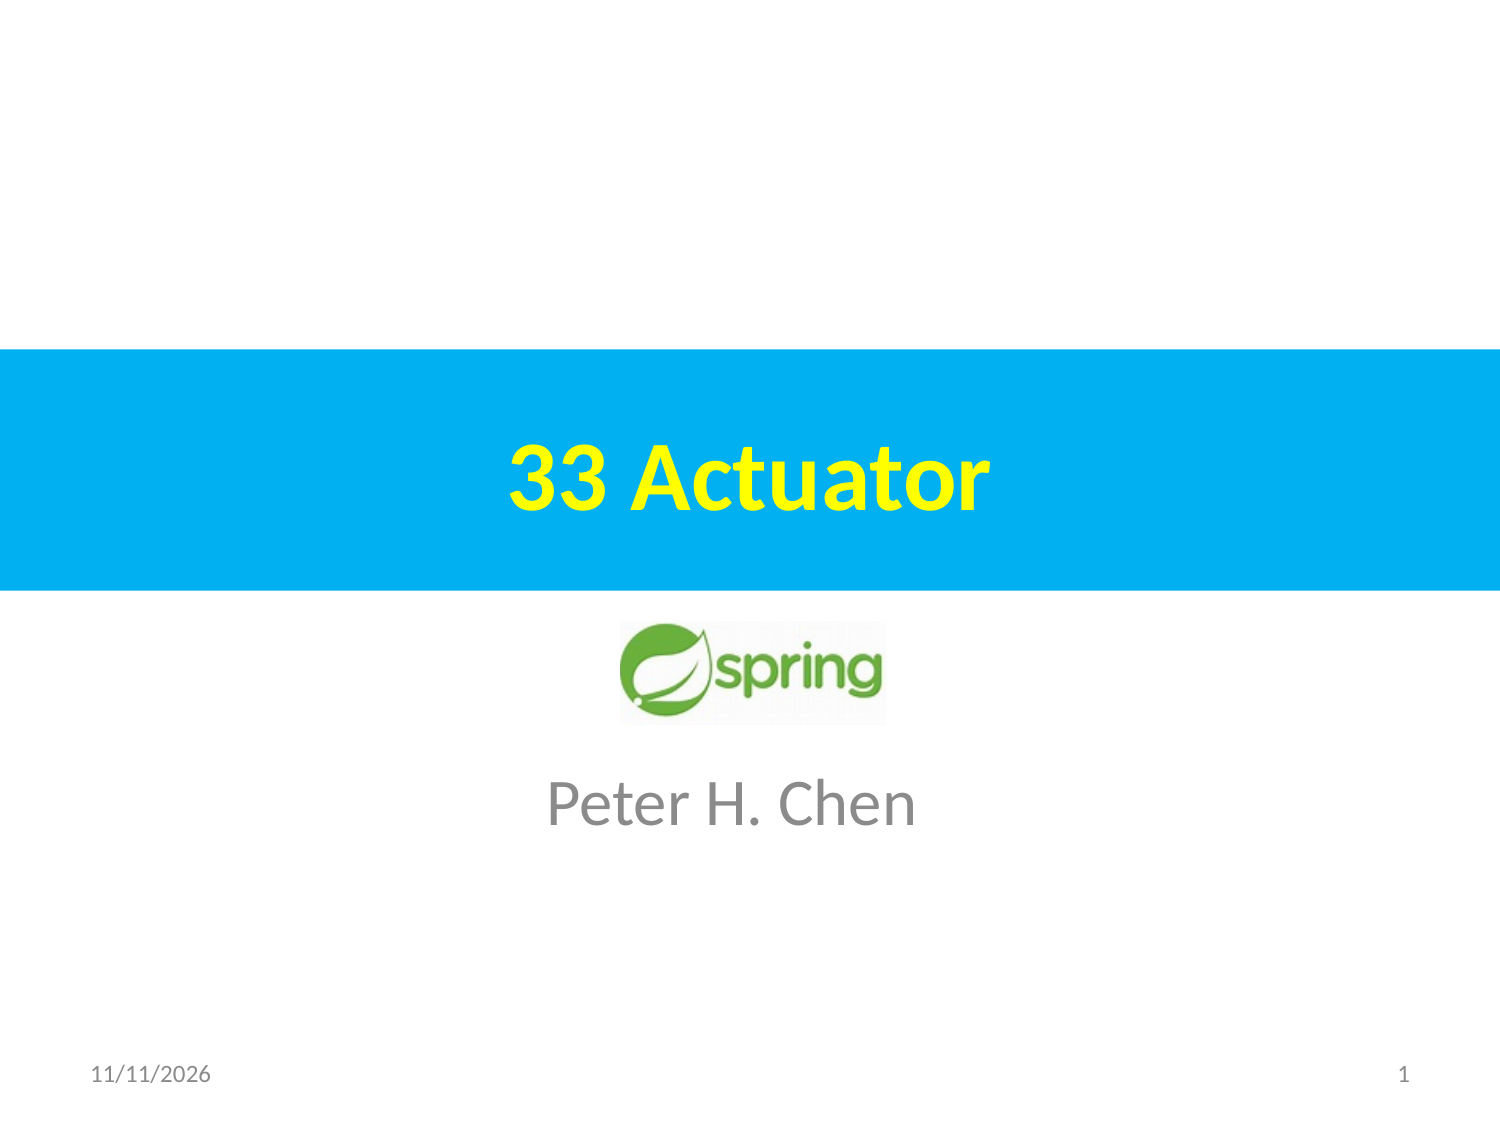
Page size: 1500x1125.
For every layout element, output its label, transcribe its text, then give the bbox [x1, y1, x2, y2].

title 33 Actuator [0, 349, 1500, 591]
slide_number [75, 1042, 425, 1103]
slide_number 1 [1074, 1042, 1425, 1103]
picture [619, 621, 888, 725]
subtitle Peter H. Chen [206, 751, 1257, 866]
